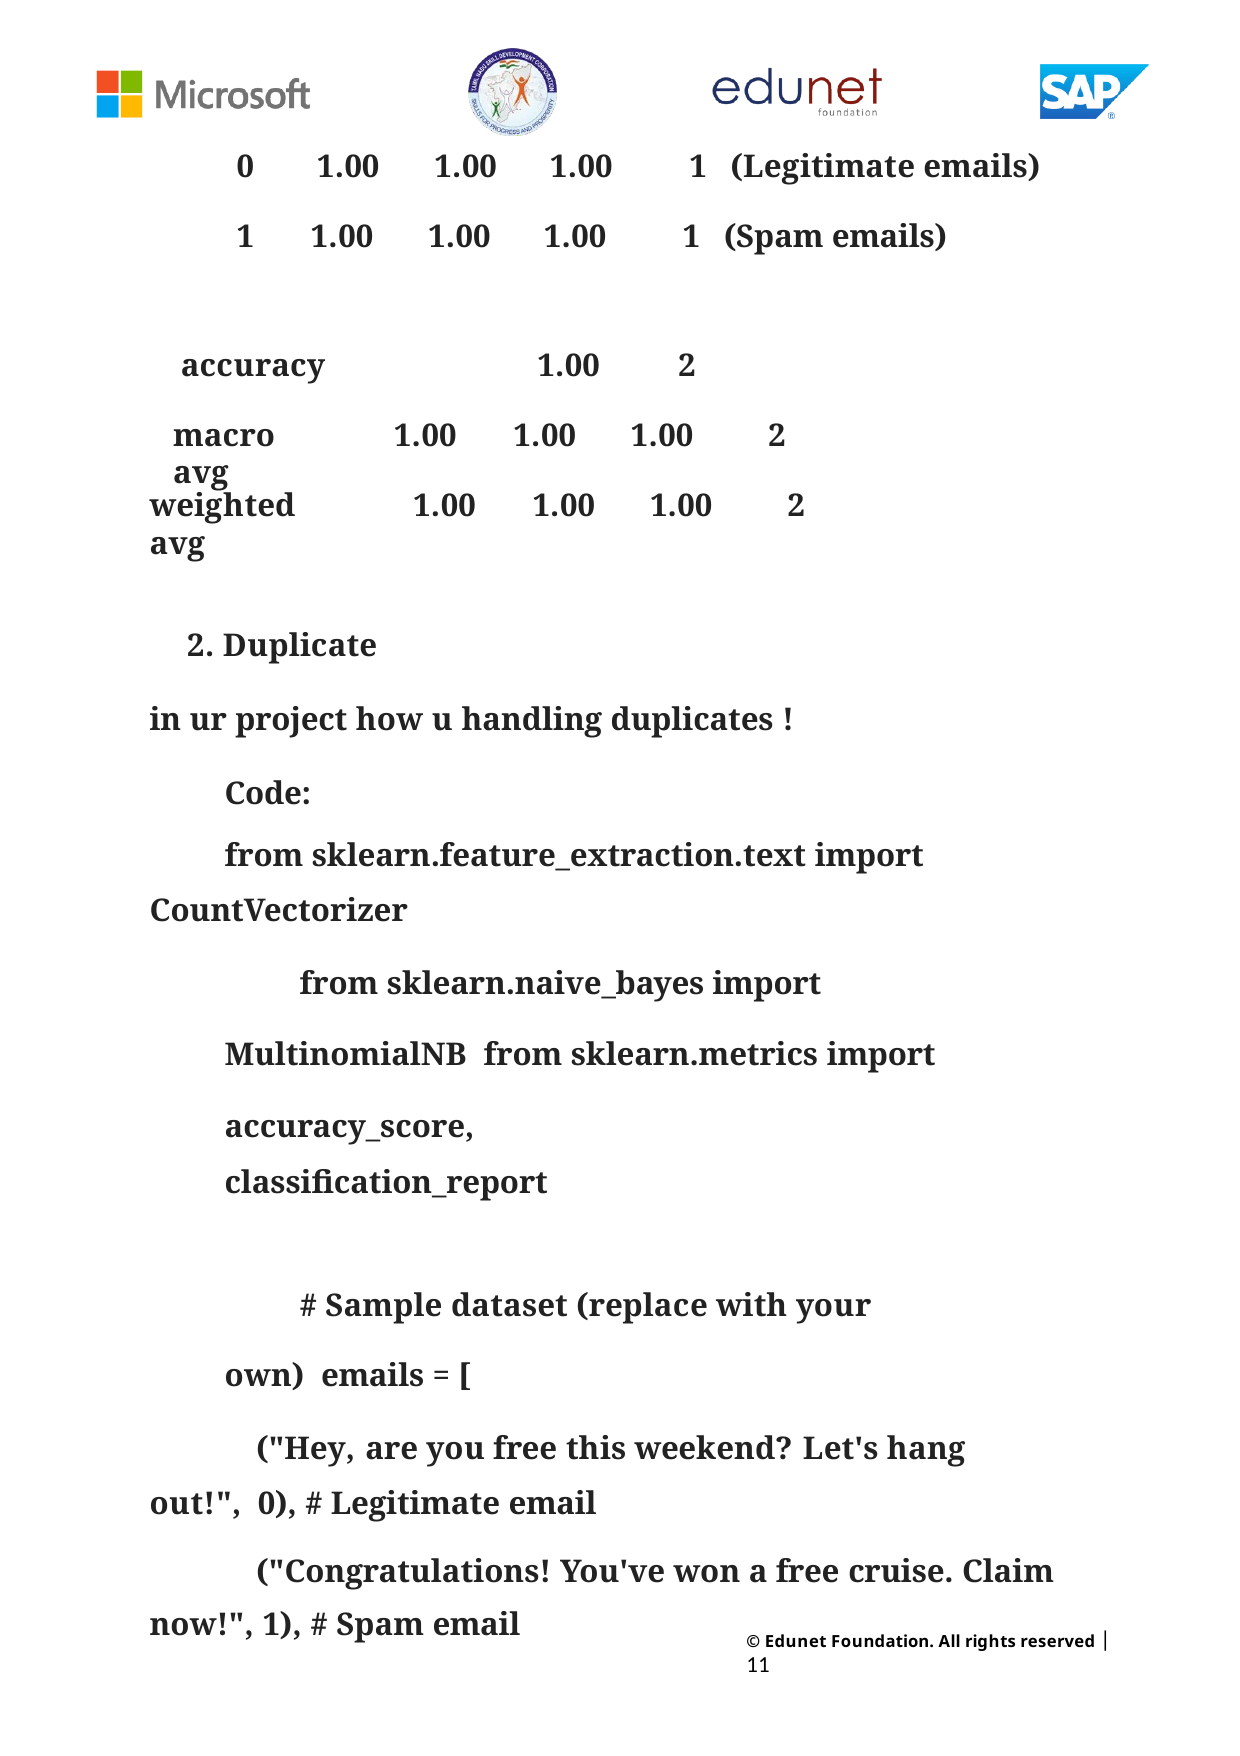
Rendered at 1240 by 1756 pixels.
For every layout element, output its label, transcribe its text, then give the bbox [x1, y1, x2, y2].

text_box 2. Duplicate in ur project how u handling duplicates ! Code: from sklearn.feature_extraction.text import CountVectorizer from sklearn.naive_bayes import MultinomialNB from sklearn.metrics import accuracy_score, classification_report # Sample dataset (replace with your own) emails = [ ("Hey, are you free this weekend? Let's hang out!", 0), # Legitimate email ("Congratulations! You've won a free cruise. Claim now!", 1), # Spam email [147, 623, 1067, 1642]
text_box macro avg [171, 412, 338, 483]
text_box 1 (Spam emails) [680, 214, 955, 254]
picture [96, 70, 310, 118]
text_box 1 1.00 1.00 1.00 [234, 214, 615, 254]
text_box accuracy [178, 342, 327, 383]
text_box 2 [785, 483, 810, 523]
text_box 1.00 1.00 1.00 [391, 412, 702, 453]
text_box 1.00 1.00 1.00 [411, 483, 721, 523]
slide_number © Edunet Foundation. All rights reserved |11 [744, 1626, 1114, 1756]
text_box 1 (Legitimate emails) [687, 144, 1042, 184]
text_box weighted avg [147, 483, 358, 561]
text_box 0 1.00 1.00 1.00 [234, 144, 621, 184]
picture [1040, 67, 1149, 119]
picture [712, 67, 882, 116]
picture [468, 48, 557, 136]
text_box 2 [766, 412, 791, 453]
text_box 1.00 [535, 342, 610, 383]
text_box 2 [676, 342, 701, 383]
